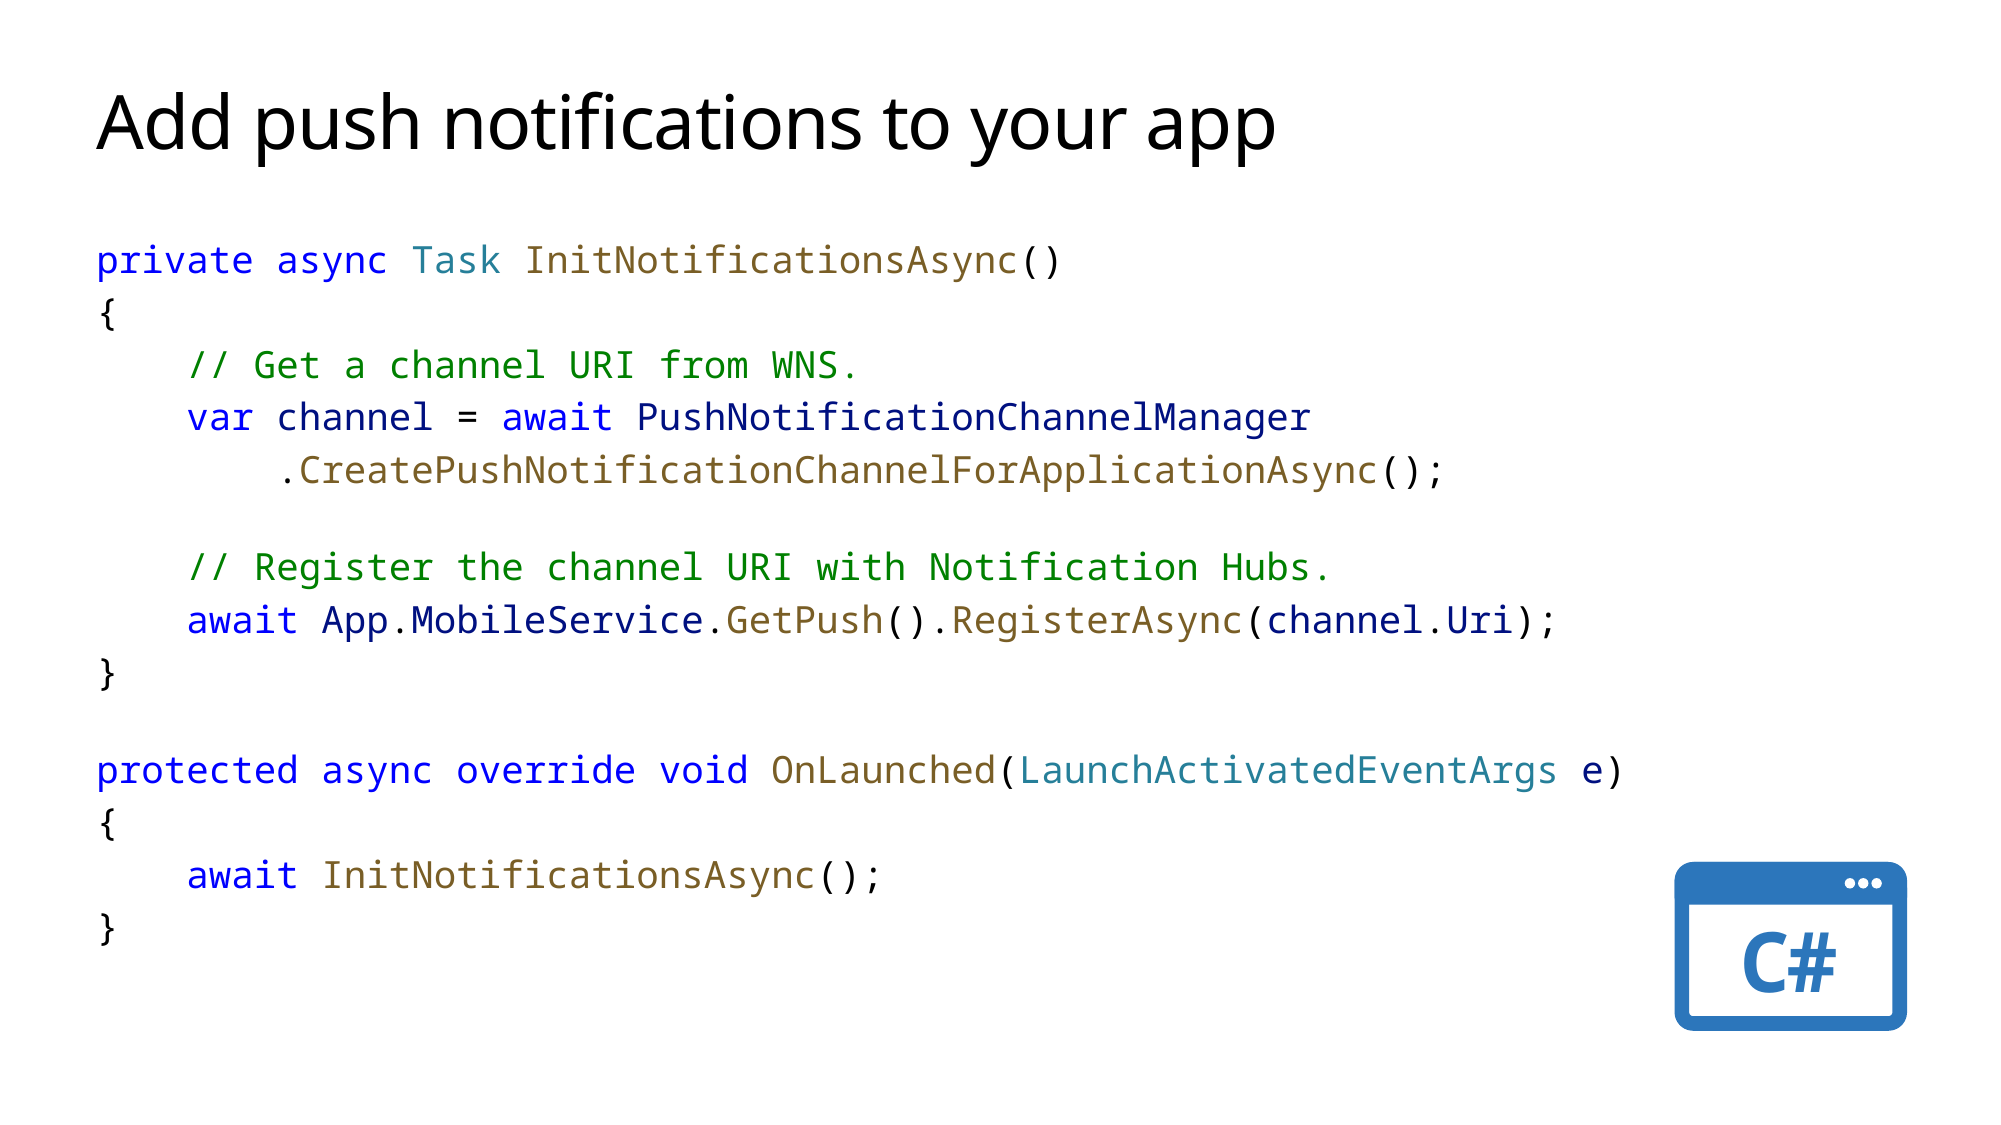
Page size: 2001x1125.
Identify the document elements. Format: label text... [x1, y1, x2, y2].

title Add push notifications to your app [96, 75, 1904, 166]
list private async Task InitNotificationsAsync() { // Get a channel URI from WNS. var channel = await PushNotificationChannelManager .CreatePushNotificationChannelForApplicationAsync(); // Register the channel URI with Notification Hubs. await App.MobileService.GetPush().RegisterAsync(channel.Uri); } protected async override void OnLaunched(LaunchActivatedEventArgs e) { await InitNotificationsAsync(); } [96, 235, 1904, 972]
